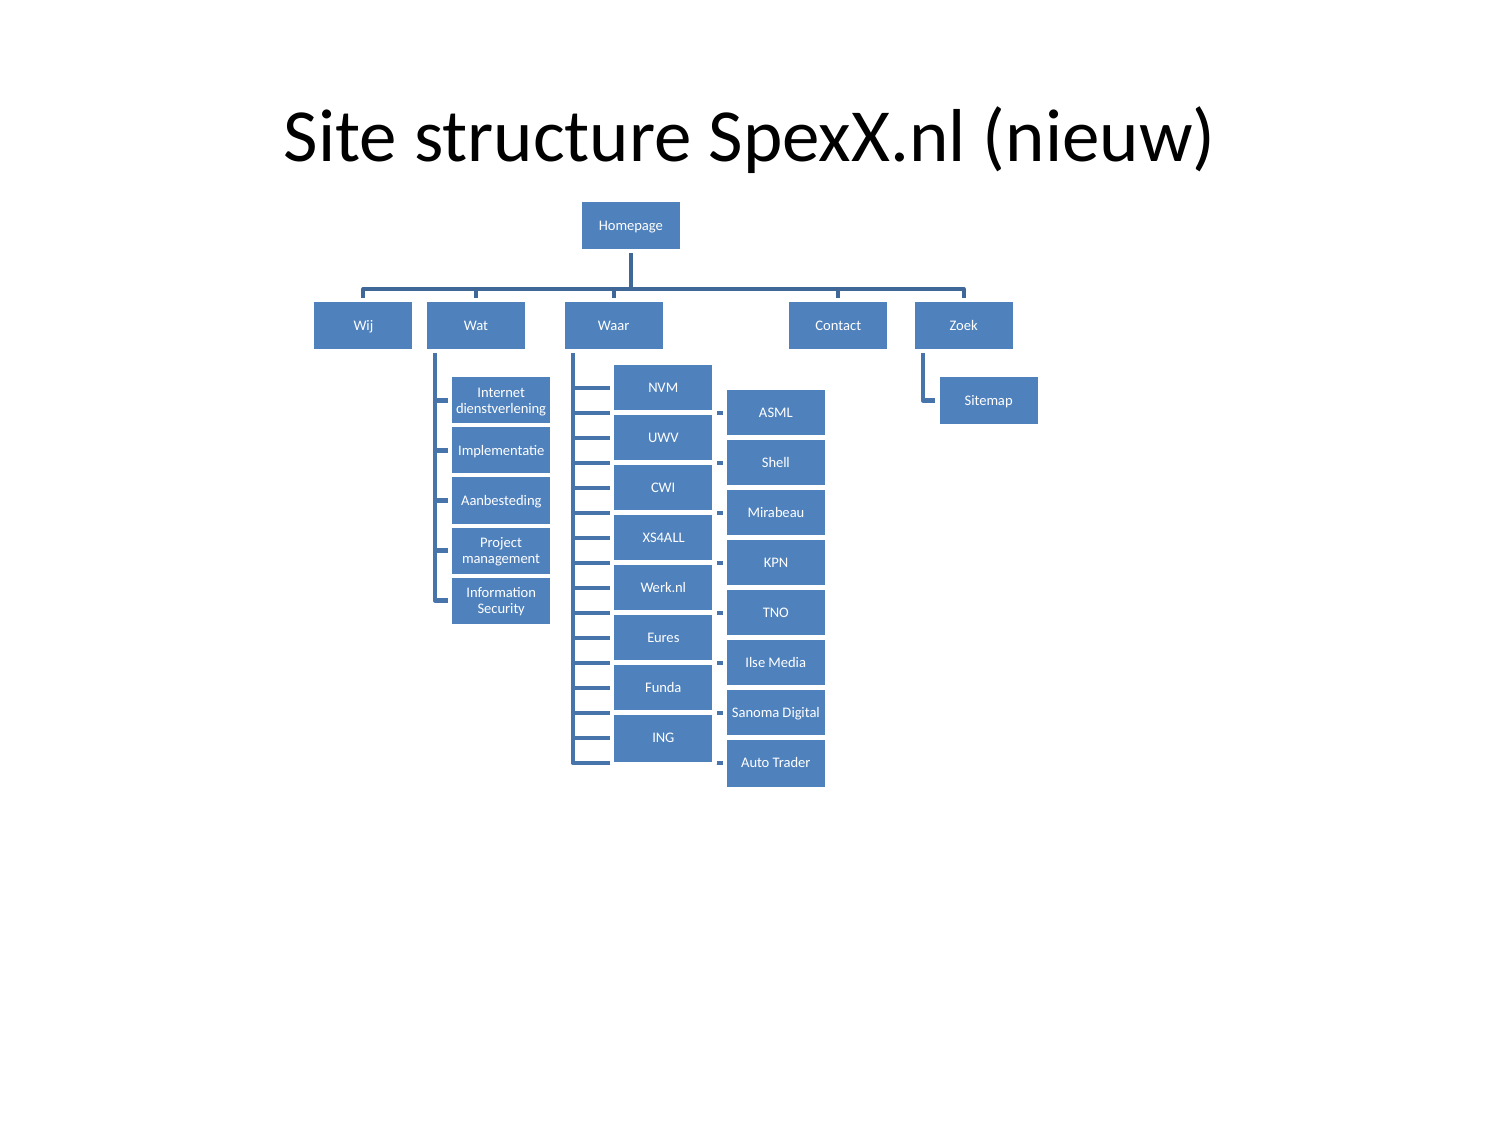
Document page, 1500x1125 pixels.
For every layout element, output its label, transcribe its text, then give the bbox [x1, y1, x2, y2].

title Site structure SpexX.nl (nieuw) [75, 37, 1425, 225]
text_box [299, 199, 1051, 1125]
